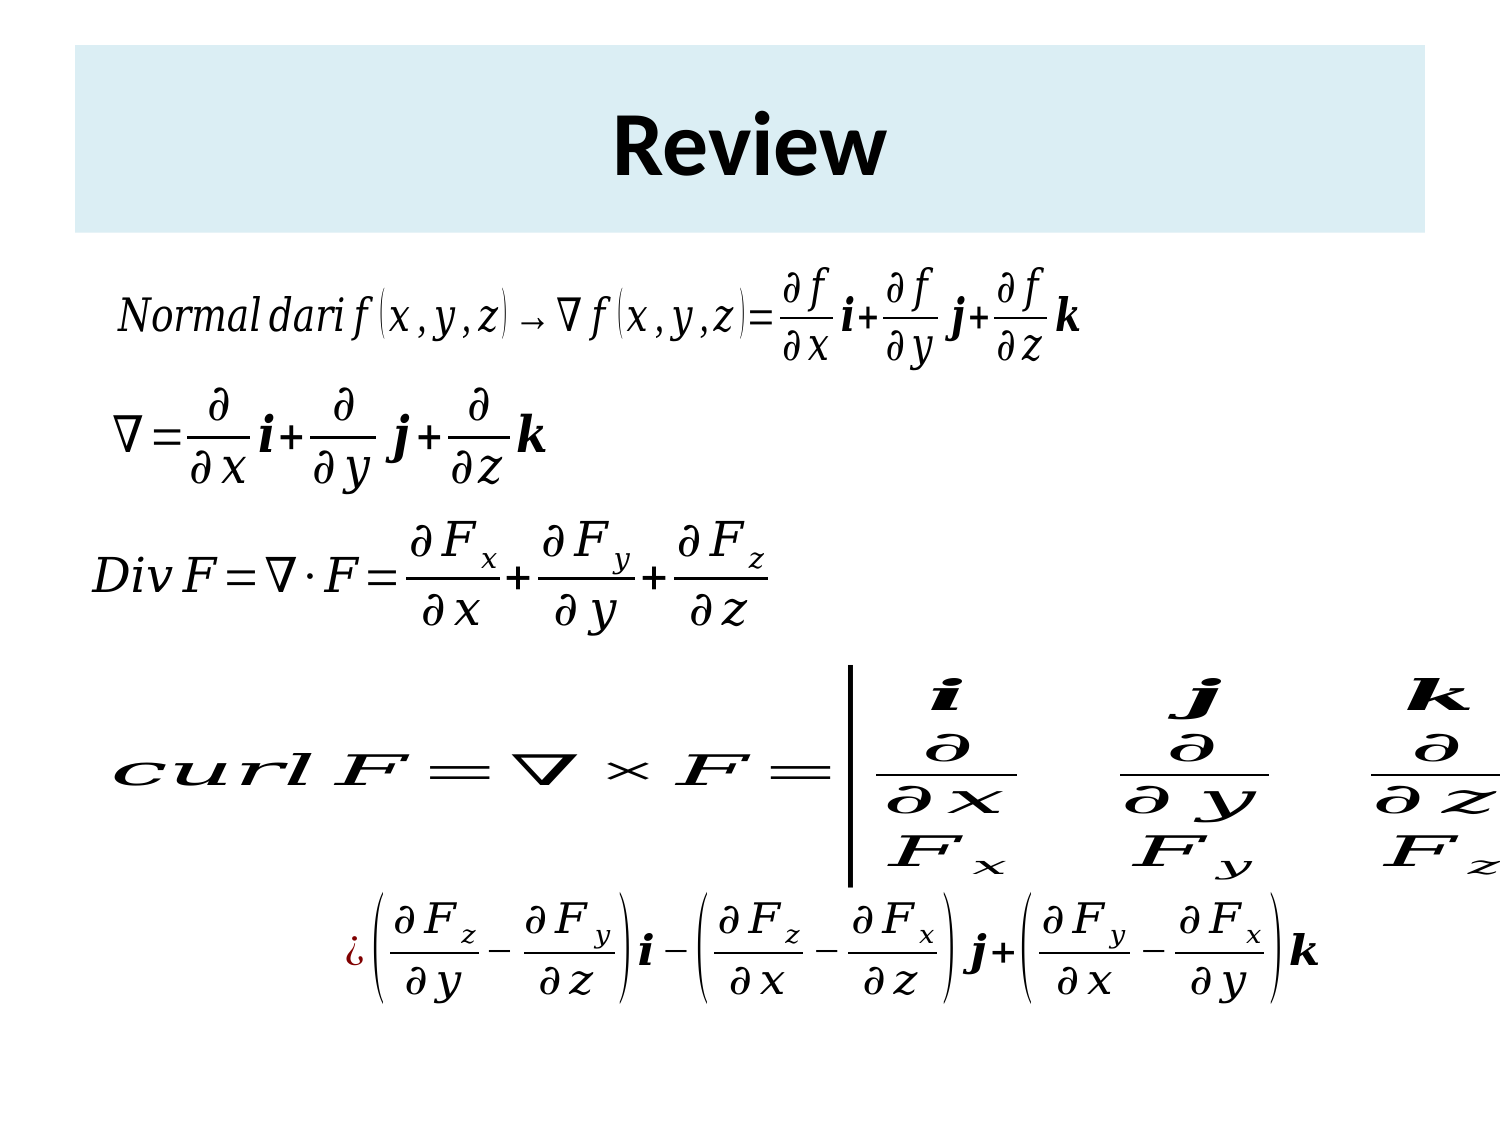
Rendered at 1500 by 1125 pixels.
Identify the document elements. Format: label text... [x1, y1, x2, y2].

title Review [75, 45, 1425, 233]
